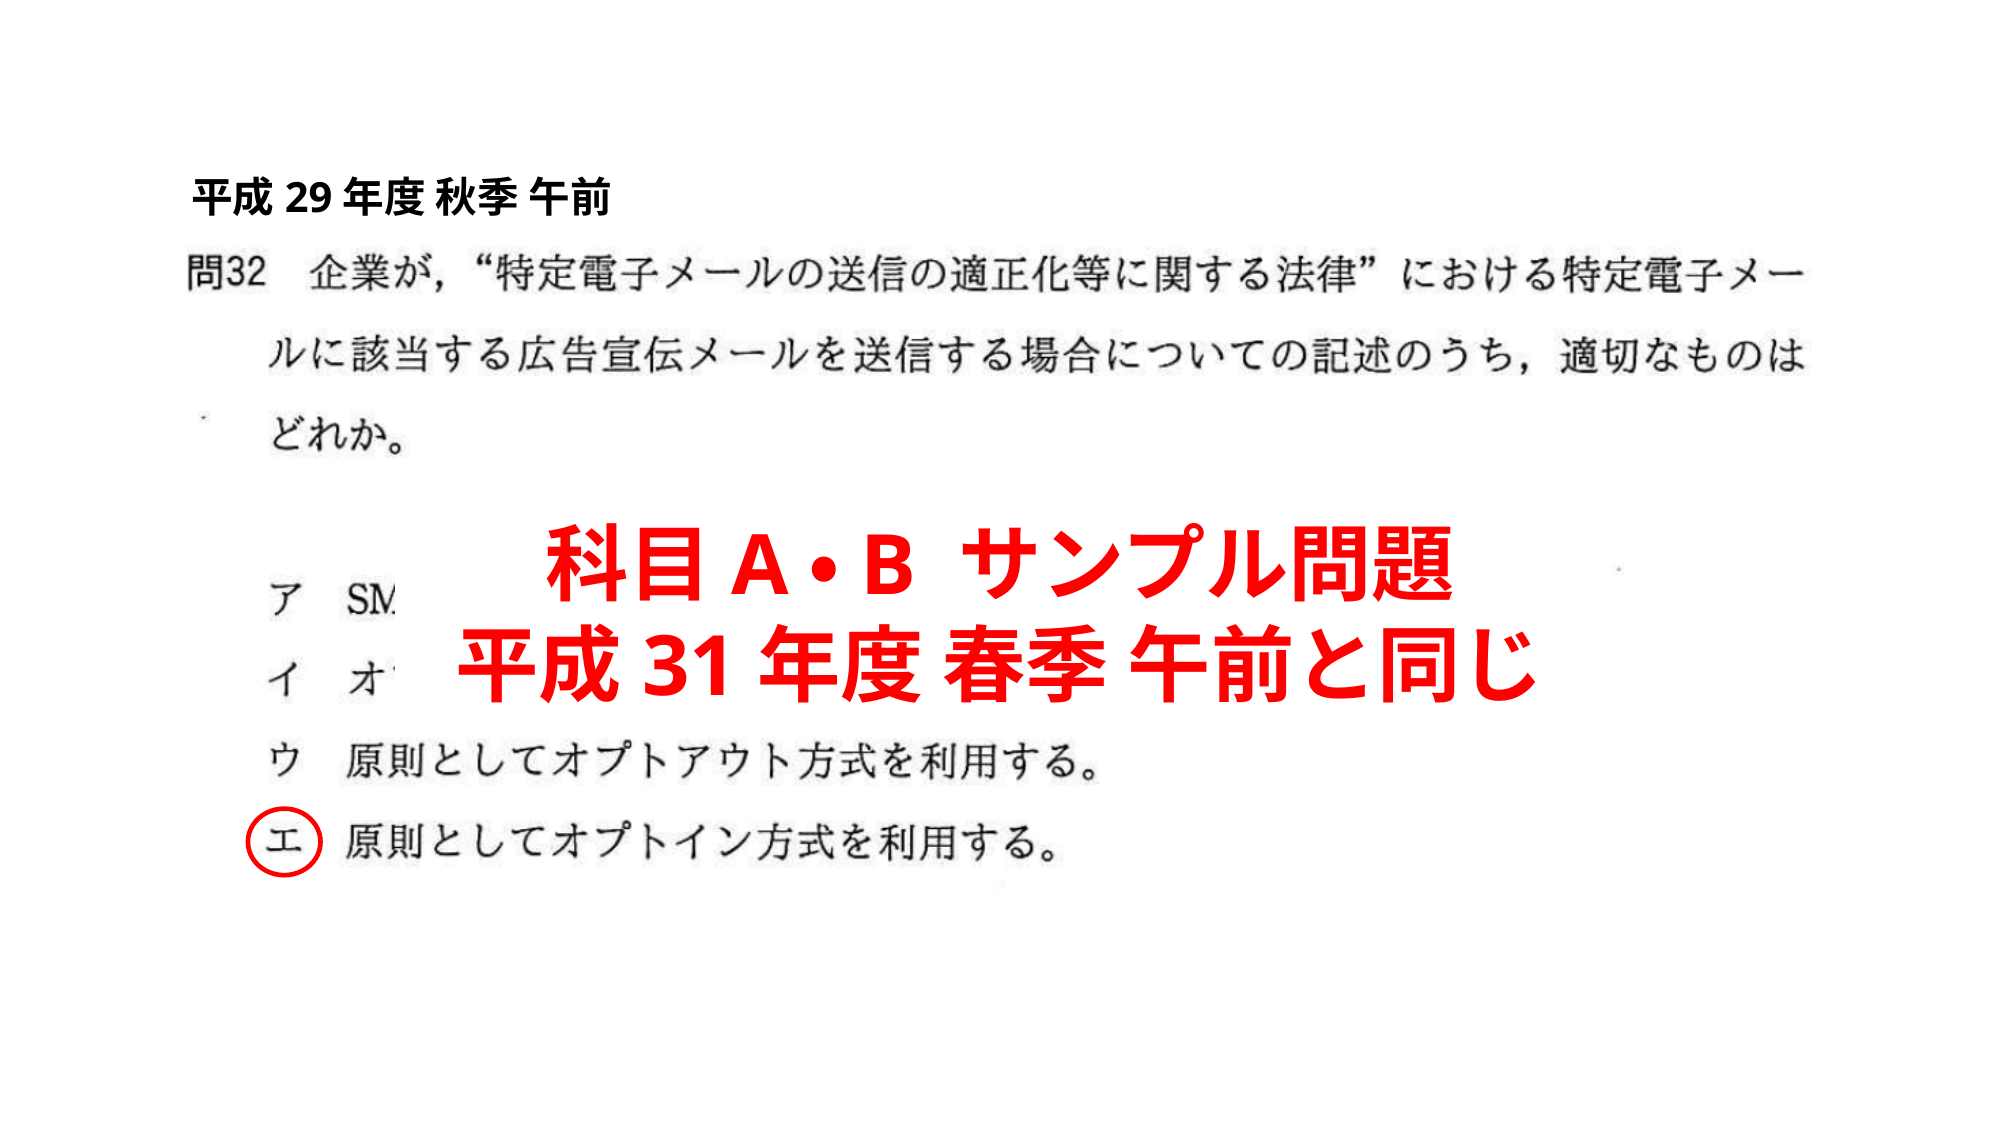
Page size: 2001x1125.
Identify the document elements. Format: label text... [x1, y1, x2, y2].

picture [176, 229, 1824, 896]
text_box 平成29年度 秋季 午前 [176, 163, 647, 229]
